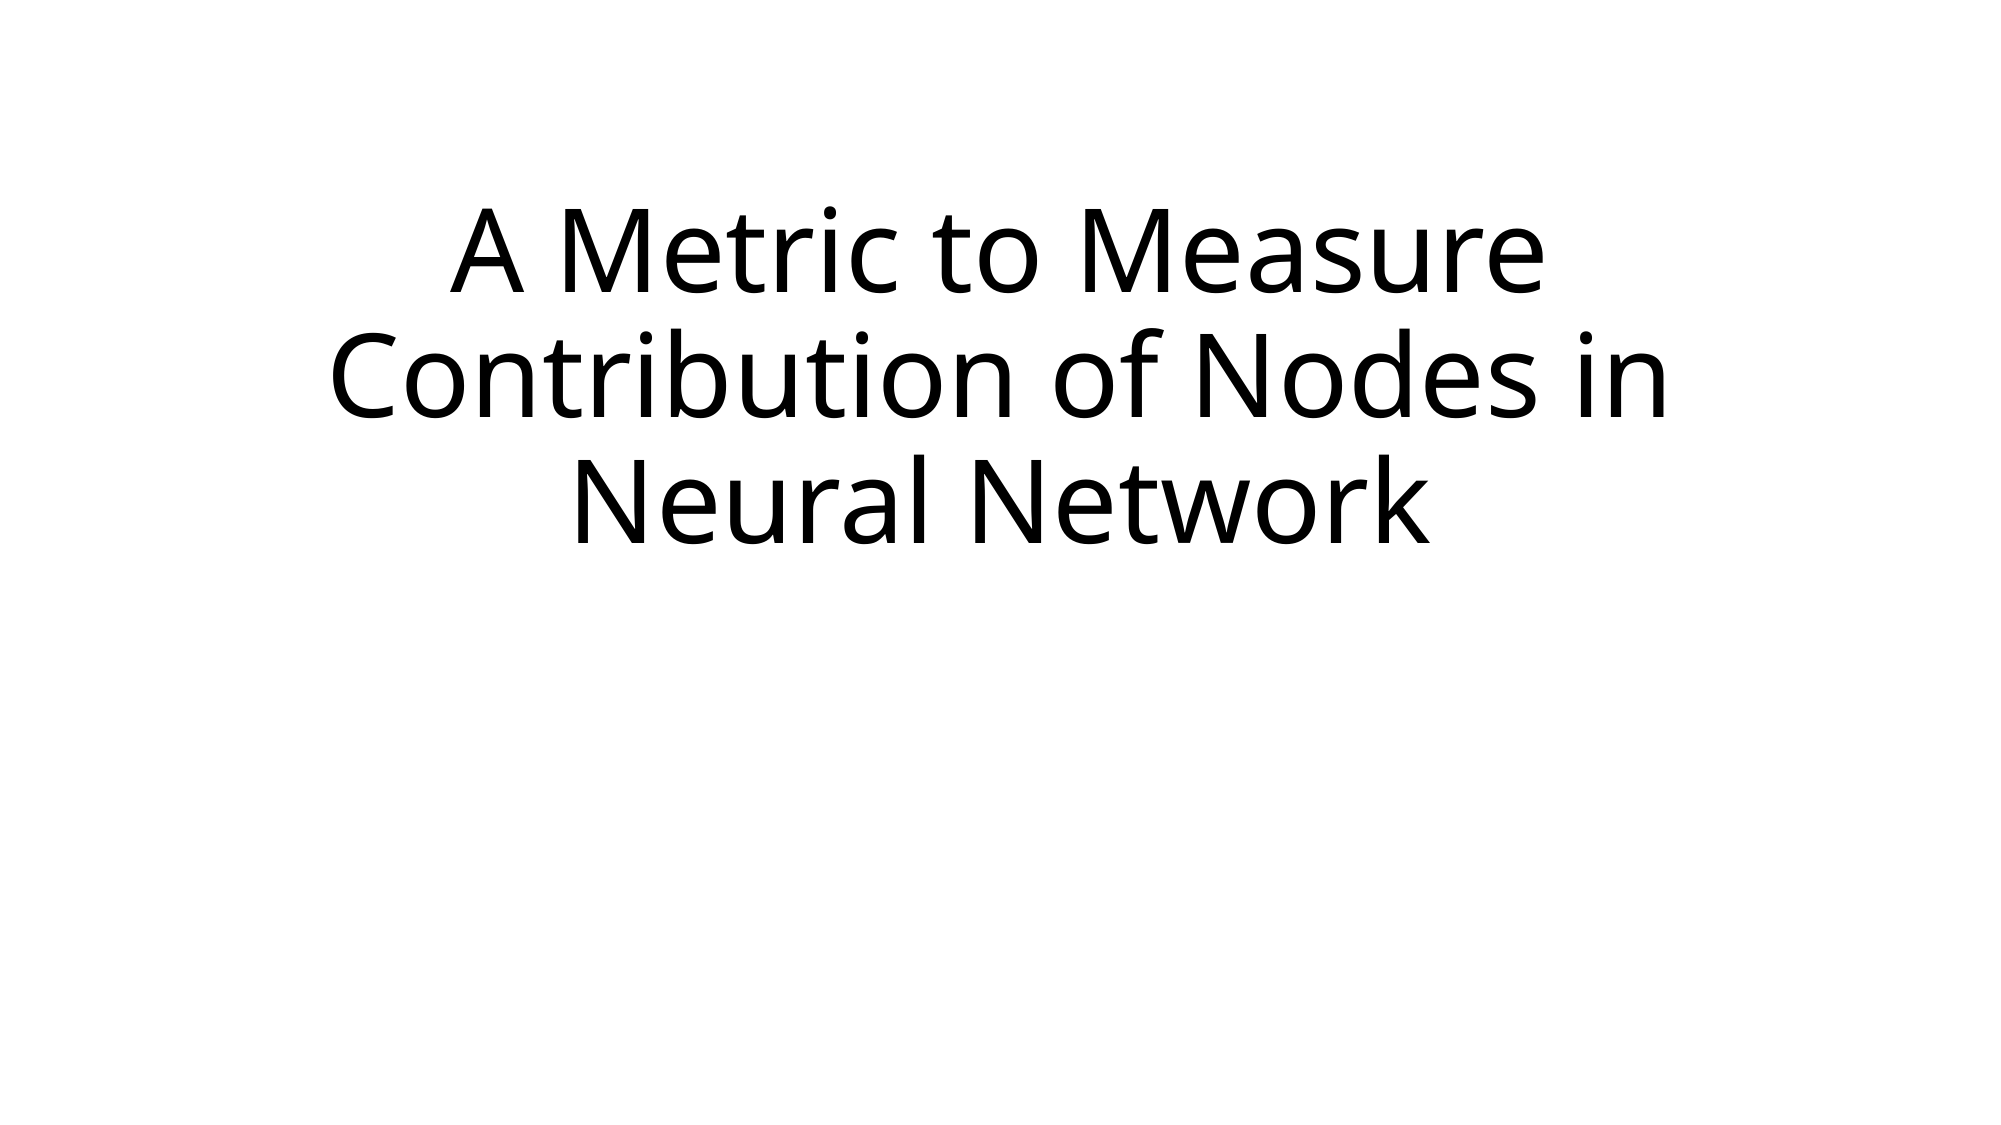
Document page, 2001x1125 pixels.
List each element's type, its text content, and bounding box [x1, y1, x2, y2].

title A Metric to Measure Contribution of Nodes in Neural Network [249, 184, 1750, 576]
